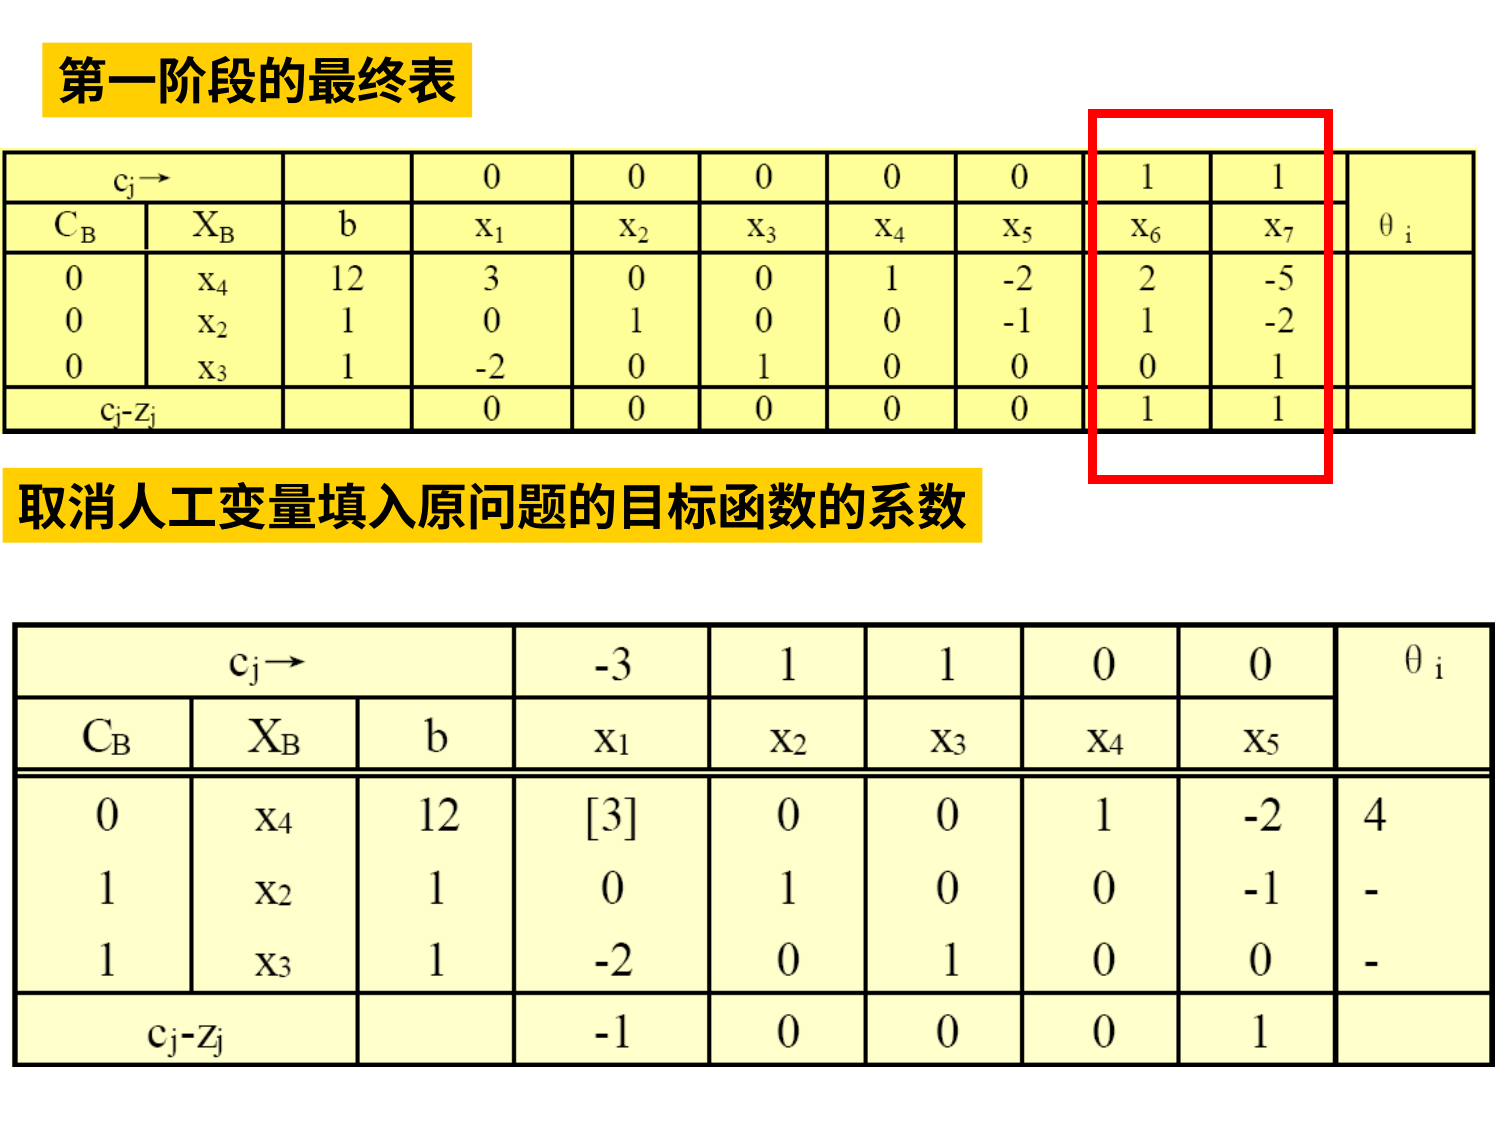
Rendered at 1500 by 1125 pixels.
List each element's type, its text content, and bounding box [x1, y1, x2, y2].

text_box [1092, 113, 1329, 147]
text_box 取消人工变量填入原问题的目标函数的系数 [2, 467, 983, 543]
picture [11, 621, 1495, 1067]
picture [0, 148, 1477, 435]
text_box [1092, 443, 1329, 480]
text_box 第一阶段的最终表 [42, 42, 473, 118]
